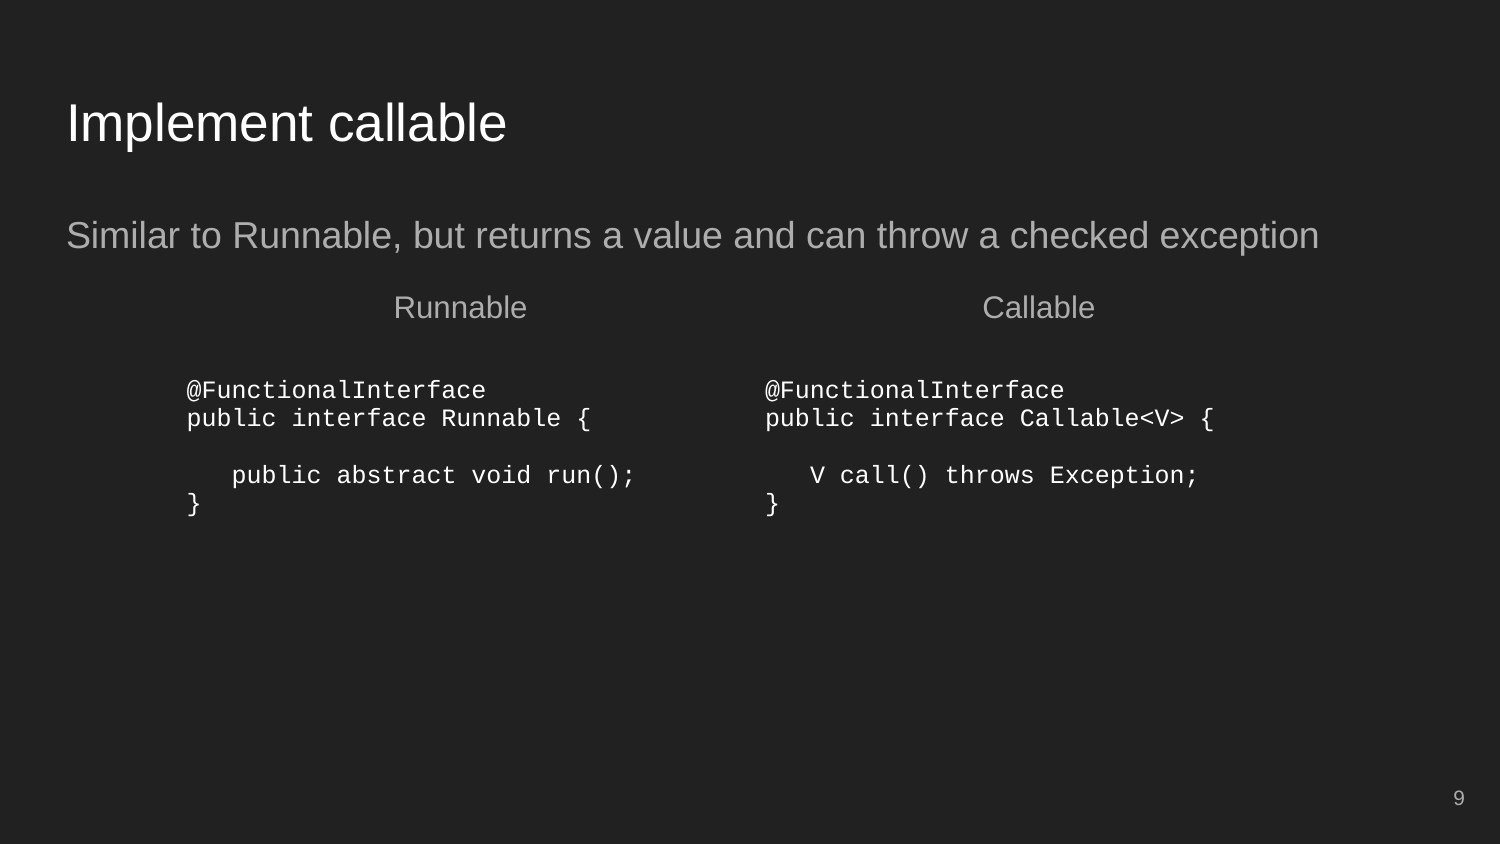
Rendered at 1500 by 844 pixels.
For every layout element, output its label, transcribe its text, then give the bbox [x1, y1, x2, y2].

title Implement callable [51, 72, 1449, 167]
table_cell @FunctionalInterface public interface Runnable { public abstract void run(); } [172, 370, 750, 692]
list Similar to Runnable, but returns a value and can throw a checked exception [51, 189, 1449, 283]
table_header Callable [750, 283, 1328, 370]
slide_number 9 [1389, 764, 1480, 830]
table_header Runnable [172, 283, 750, 370]
table_cell @FunctionalInterface public interface Callable<V> { V call() throws Exception; } [750, 370, 1328, 692]
